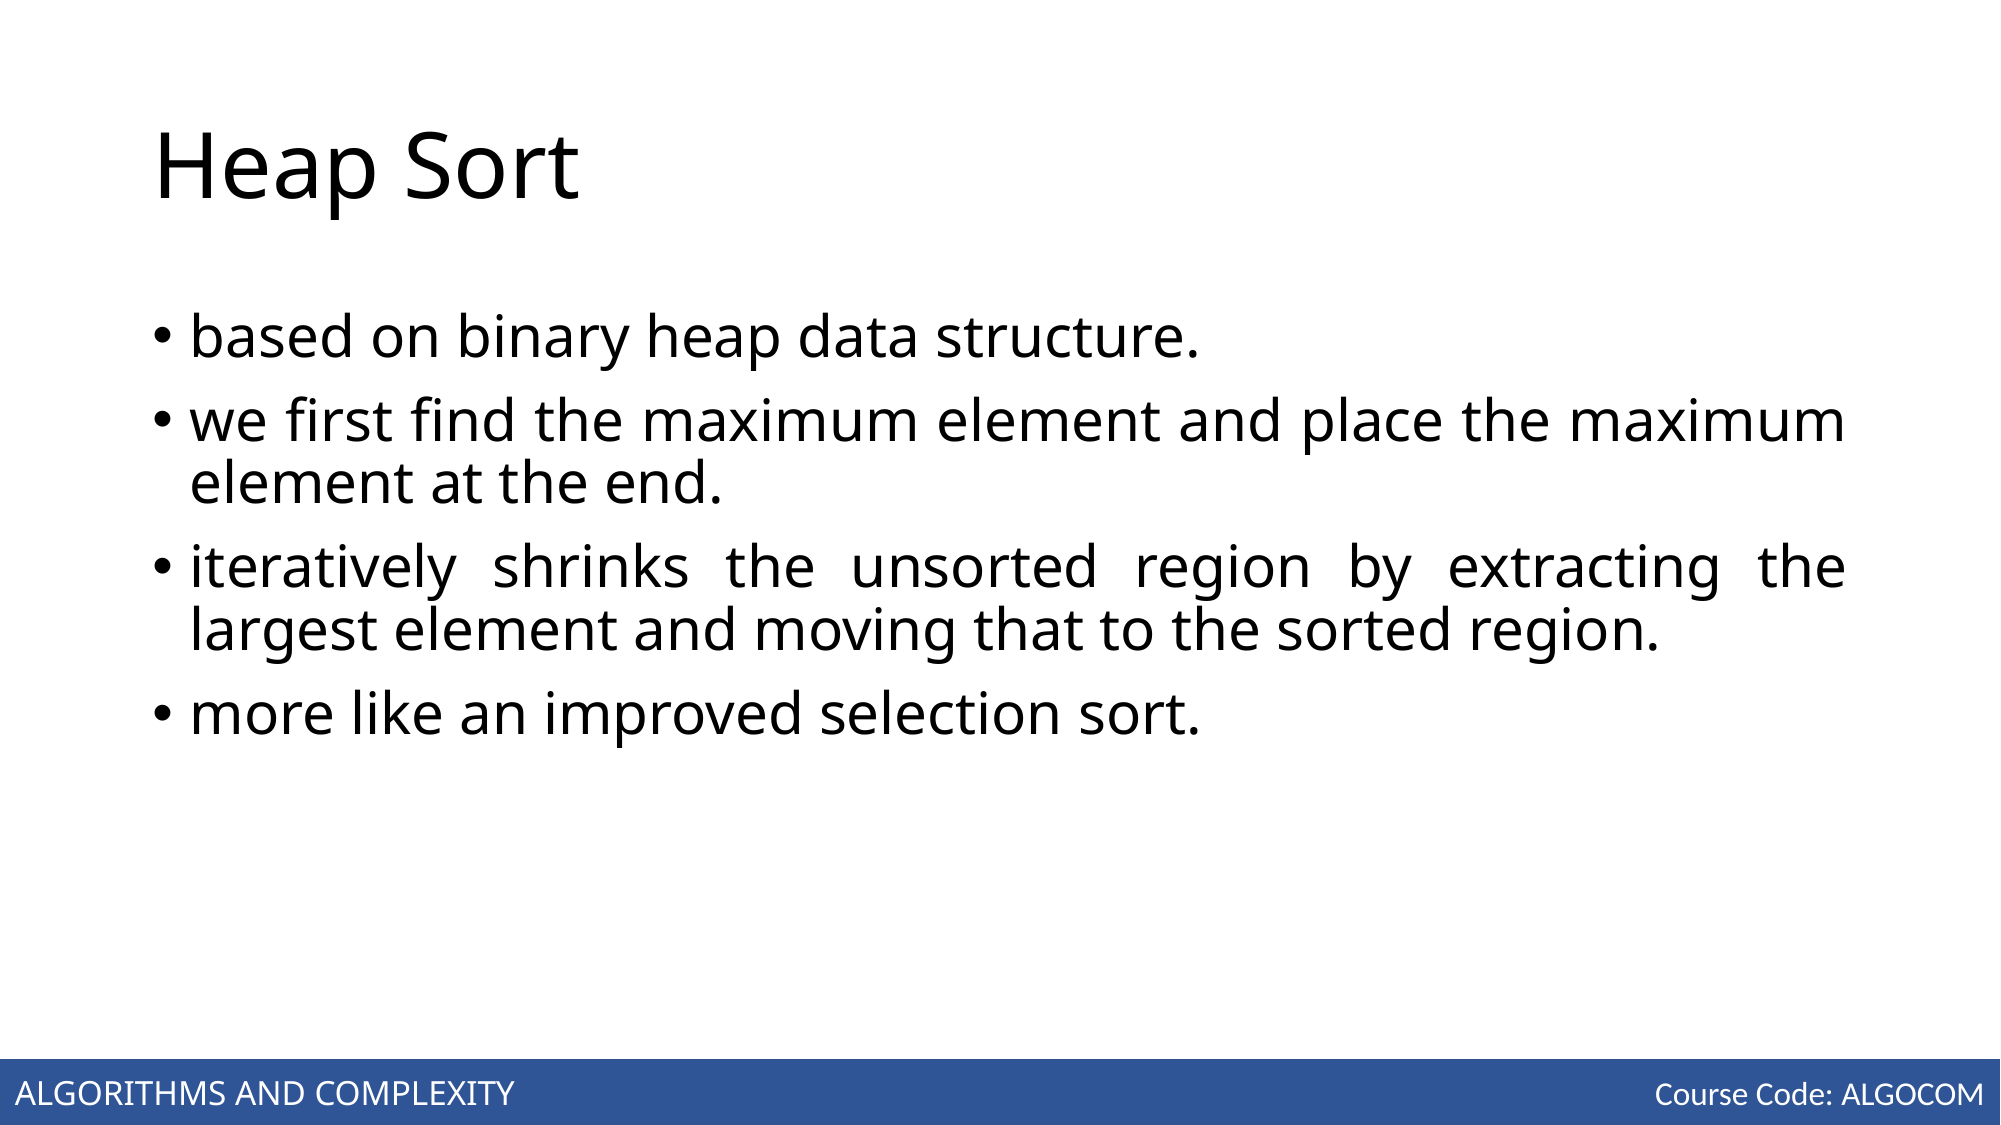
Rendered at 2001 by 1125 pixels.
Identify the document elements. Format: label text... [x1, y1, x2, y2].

text_box Course Code: ALGOCOM [1516, 1064, 2000, 1120]
text_box ALGORITHMS AND COMPLEXITY [0, 1064, 595, 1120]
list based on binary heap data structure. we first find the maximum element and place the maximum element at the end. iteratively shrinks the unsorted region by extracting the largest element and moving that to the sorted region. more like an improved selection sort. [137, 299, 1863, 1014]
title Heap Sort [137, 59, 1863, 278]
text_box [0, 1059, 2000, 1125]
